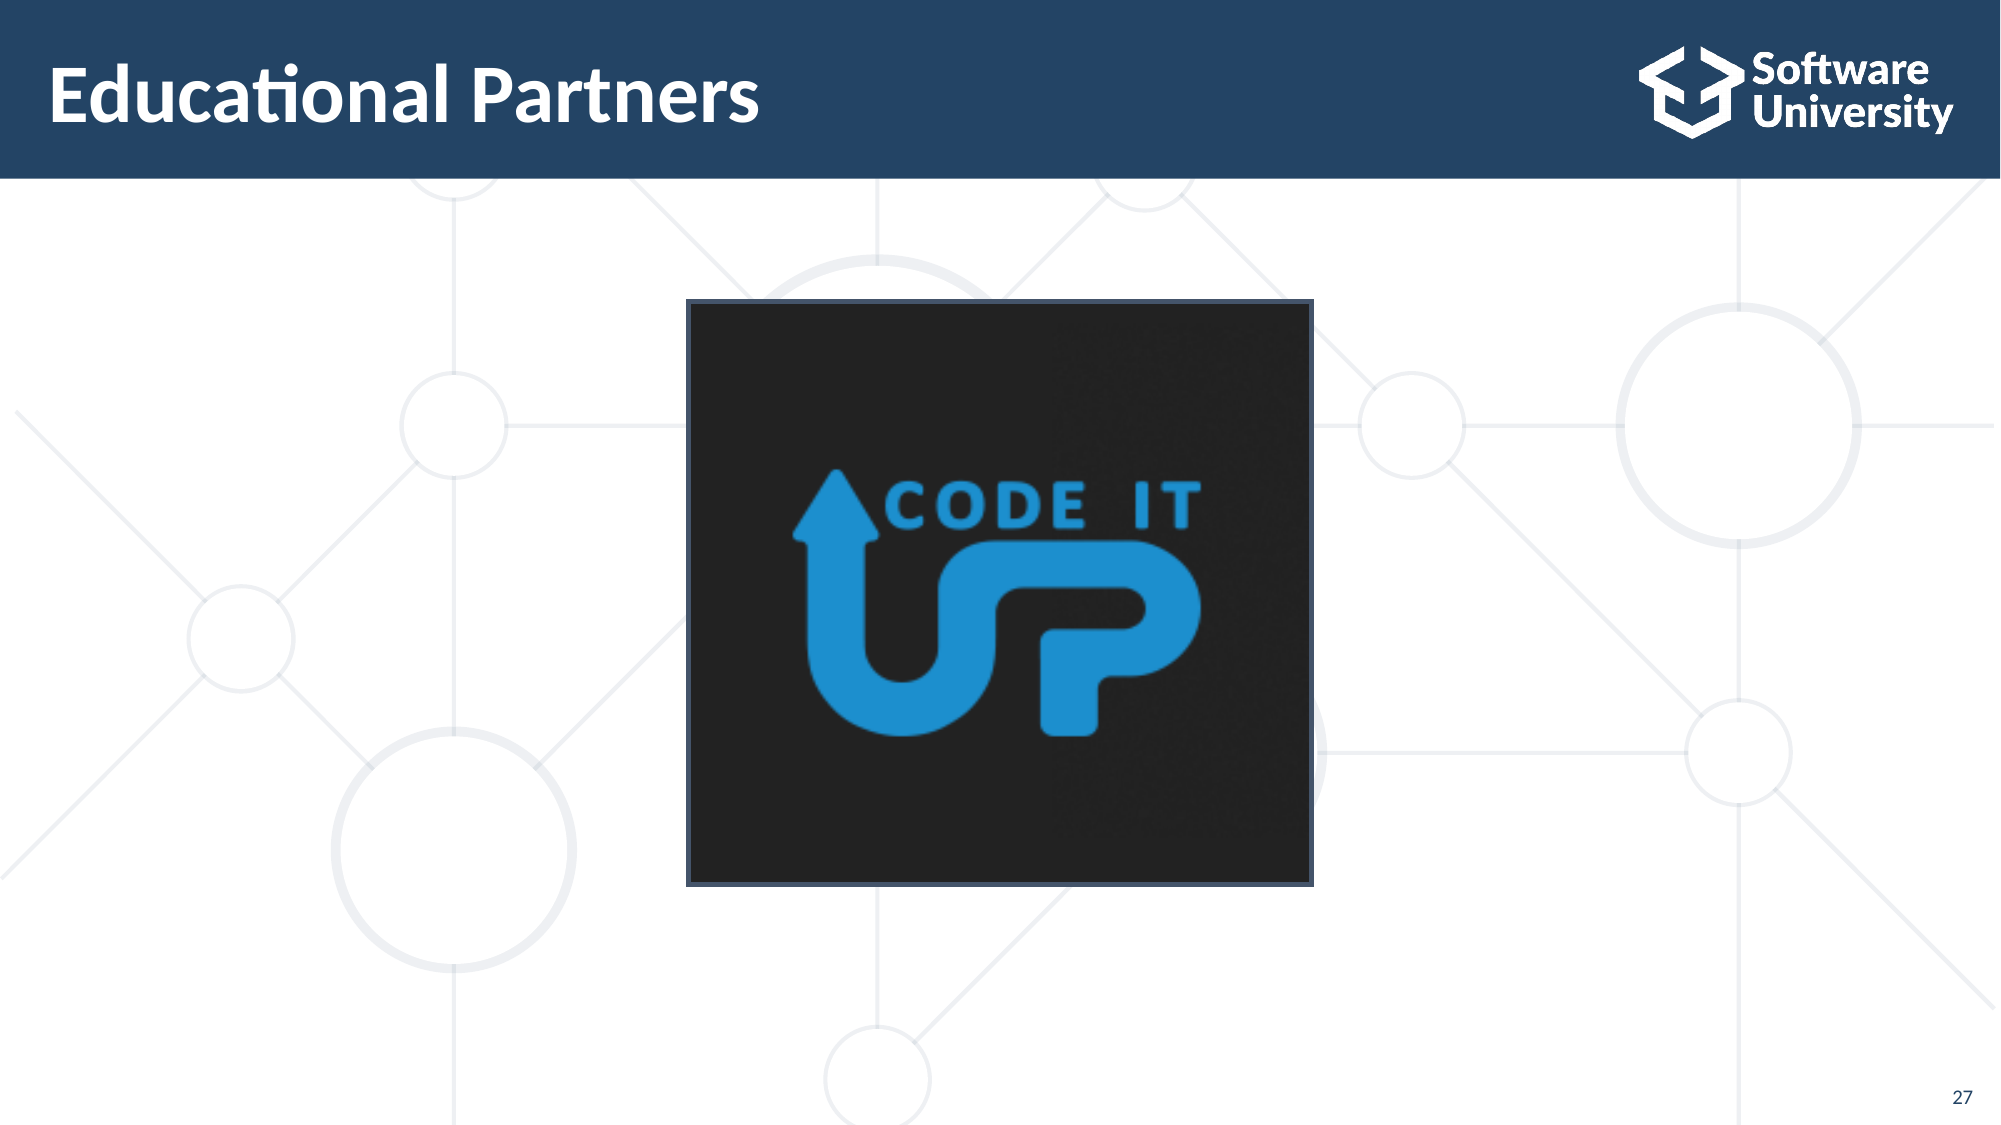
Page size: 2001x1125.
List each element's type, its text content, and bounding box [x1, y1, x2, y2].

slide_number 27 [1927, 1067, 1989, 1117]
picture [1639, 46, 1954, 139]
picture [690, 304, 1309, 882]
title Educational Partners [31, 16, 1625, 162]
